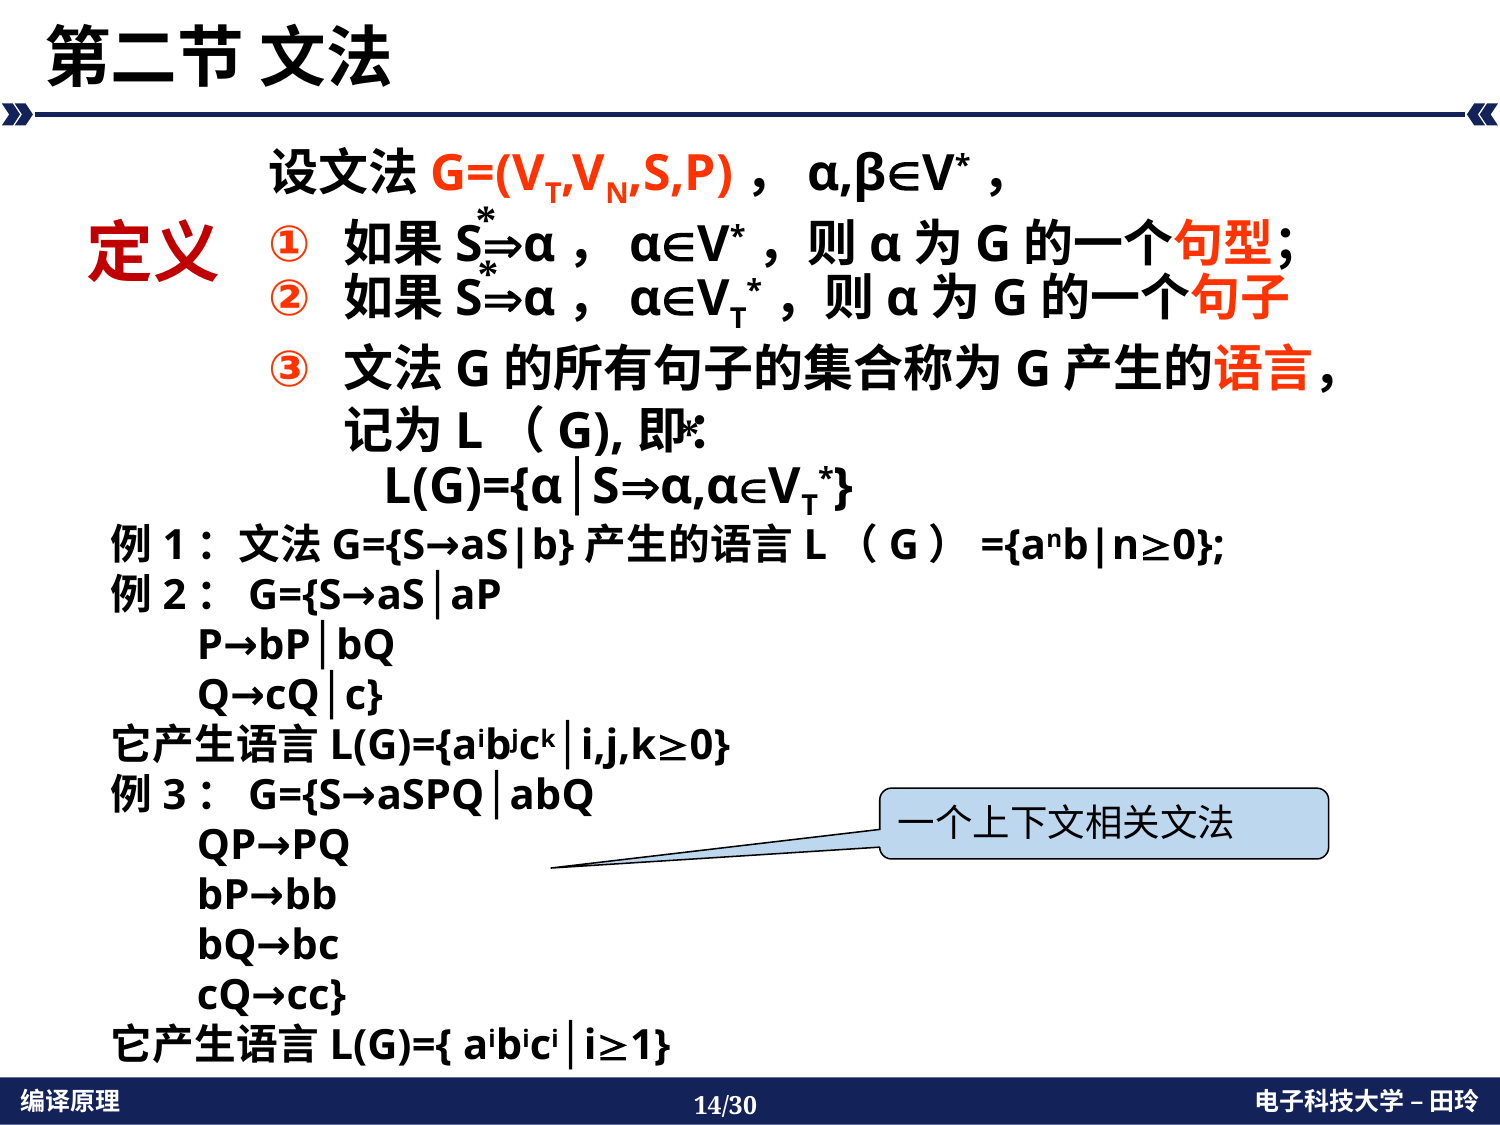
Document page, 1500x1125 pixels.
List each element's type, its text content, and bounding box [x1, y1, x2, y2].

text_box 一个上下文相关文法 [550, 788, 1329, 869]
title 第二节 文法 [29, 8, 1471, 104]
text_box 例1：文法G={S→aS|b}产生的语言L（G）={anb|n0}; 例2：G={S→aS│aP P→bP│bQ Q→cQ│c} 它产生语言L(G)={aibjck│i,j,k0} 例3：G={S→aSPQ│abQ QP→PQ bP→bb bQ→bc cQ→cc} 它产生语言L(G)={ aibici│i1} [96, 510, 1349, 1066]
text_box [253, 139, 1388, 494]
text_box 定义 [64, 208, 242, 292]
